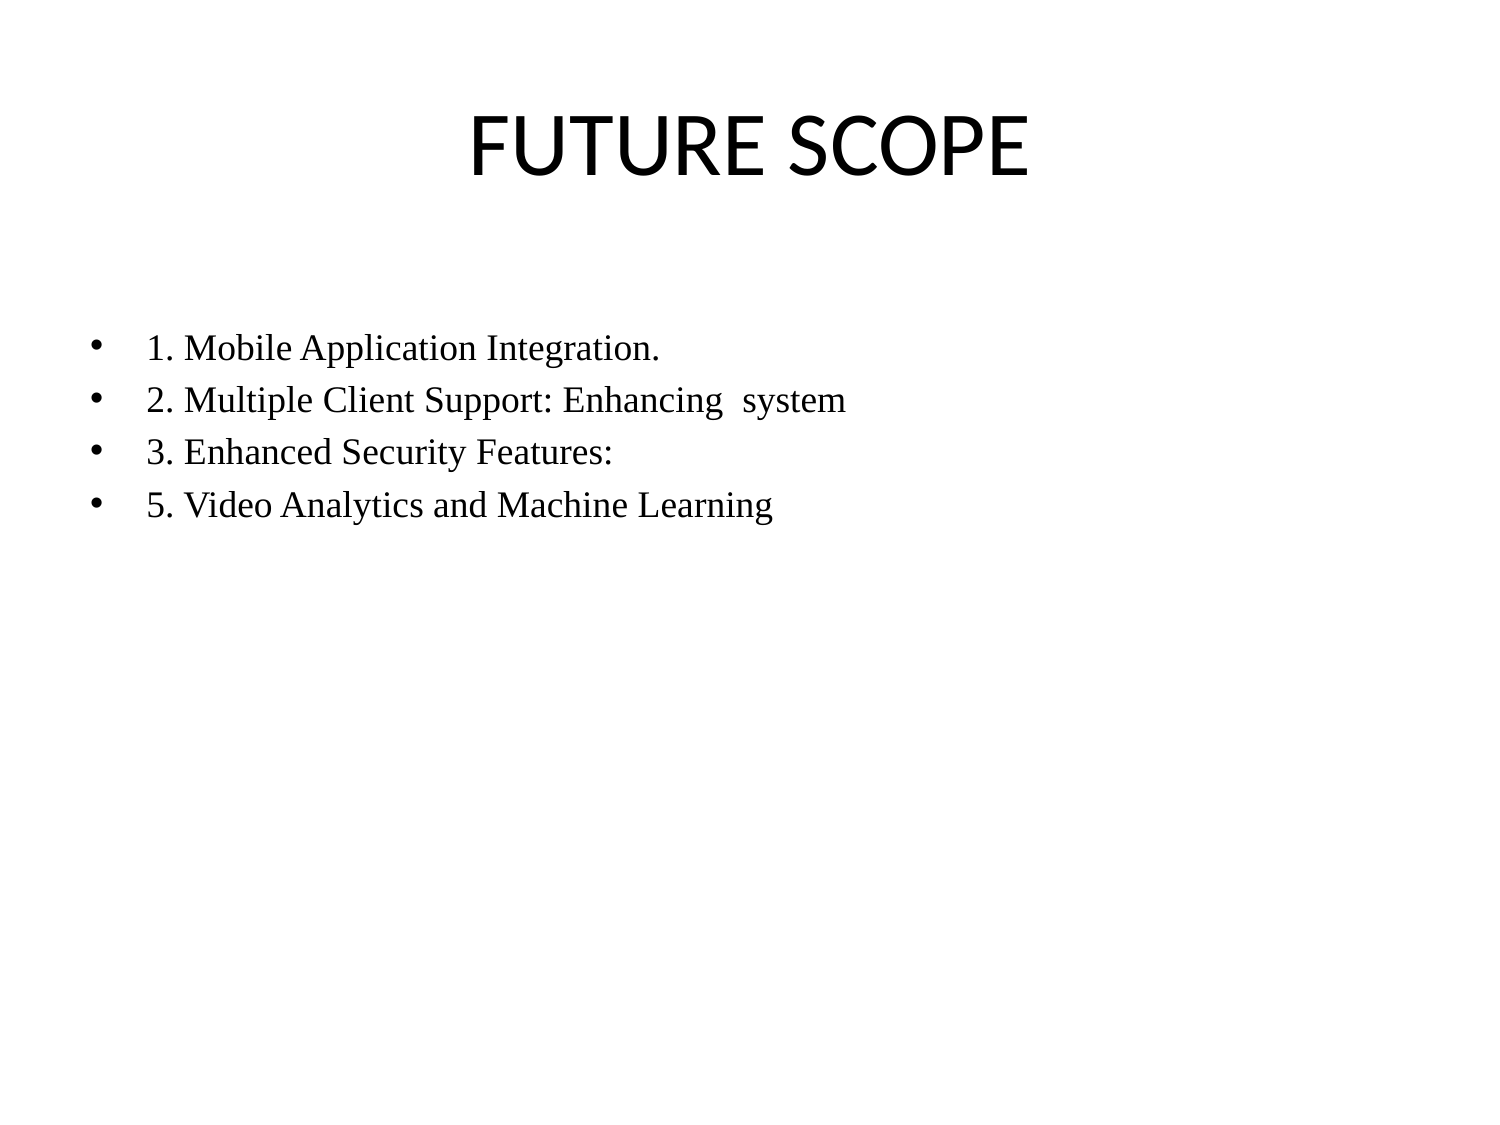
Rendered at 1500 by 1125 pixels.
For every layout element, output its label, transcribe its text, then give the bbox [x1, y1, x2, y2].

title FUTURE SCOPE [75, 45, 1425, 233]
list 1. Mobile Application Integration. 2. Multiple Client Support: Enhancing system 3. Enhanced Security Features: 5. Video Analytics and Machine Learning [75, 262, 1425, 1005]
